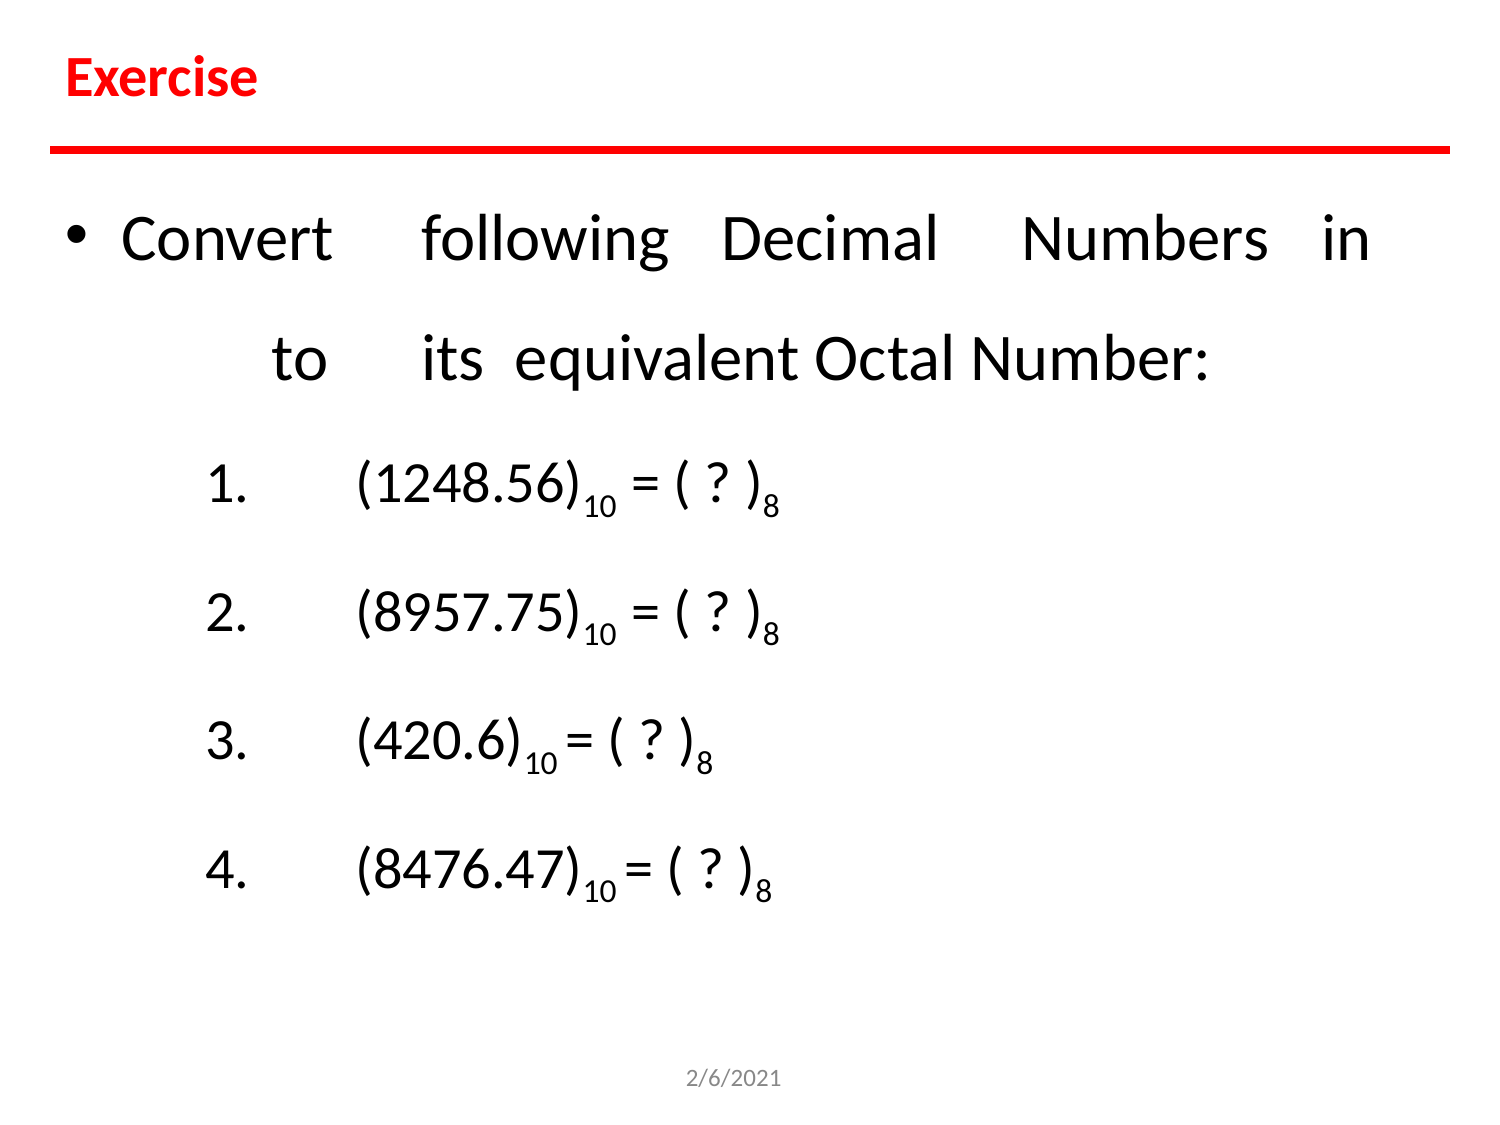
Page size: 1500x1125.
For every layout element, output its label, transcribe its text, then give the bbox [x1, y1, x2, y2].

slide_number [683, 1060, 817, 1090]
text_box Exercise Convert following Decimal Numbers in to its equivalent Octal Number: 1. (1248.56)10 = ( ? )8 2. (8957.75)10 = ( ? )8 3. (420.6)10 = ( ? )8 4. (8476.47)10 = ( ? )8 [60, 36, 1441, 875]
